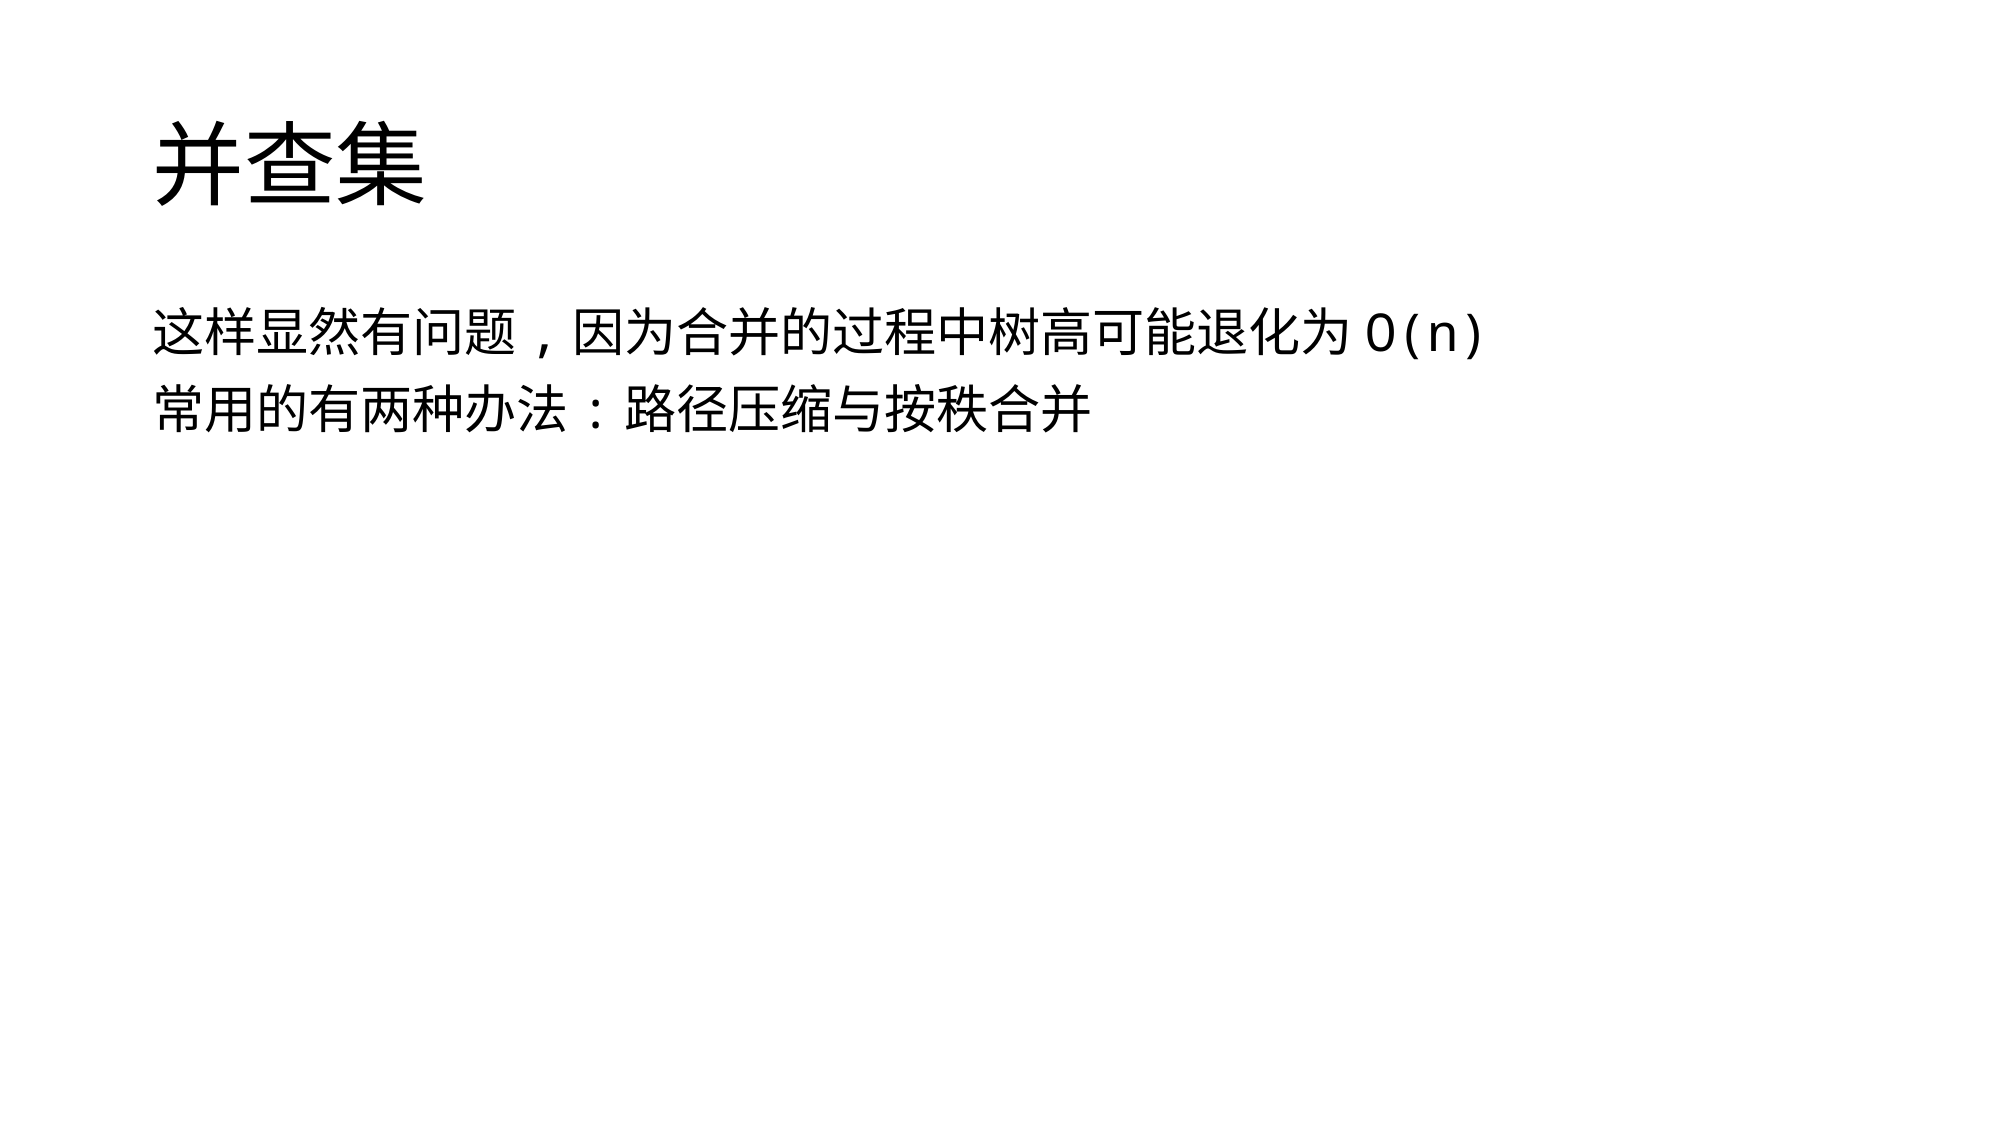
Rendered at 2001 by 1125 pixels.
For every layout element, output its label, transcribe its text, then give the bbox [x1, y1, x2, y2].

list 这样显然有问题,因为合并的过程中树高可能退化为O(n) 常用的有两种办法:路径压缩与按秩合并 [137, 299, 1863, 1014]
title 并查集 [137, 59, 1863, 278]
